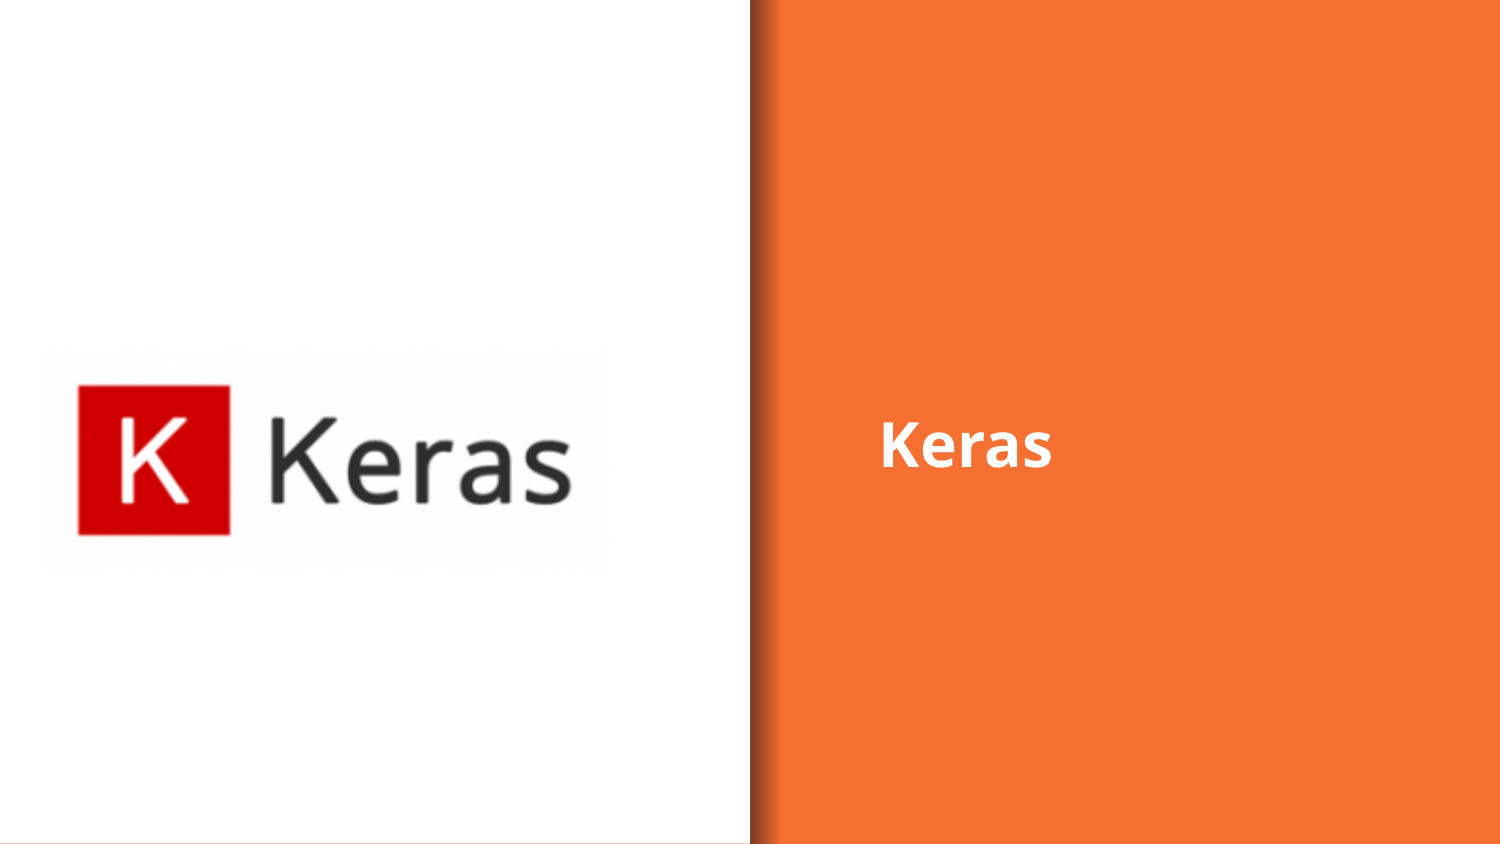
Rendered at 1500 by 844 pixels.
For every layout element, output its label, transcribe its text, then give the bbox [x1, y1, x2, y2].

picture [39, 349, 713, 571]
title Keras [863, 389, 1461, 761]
